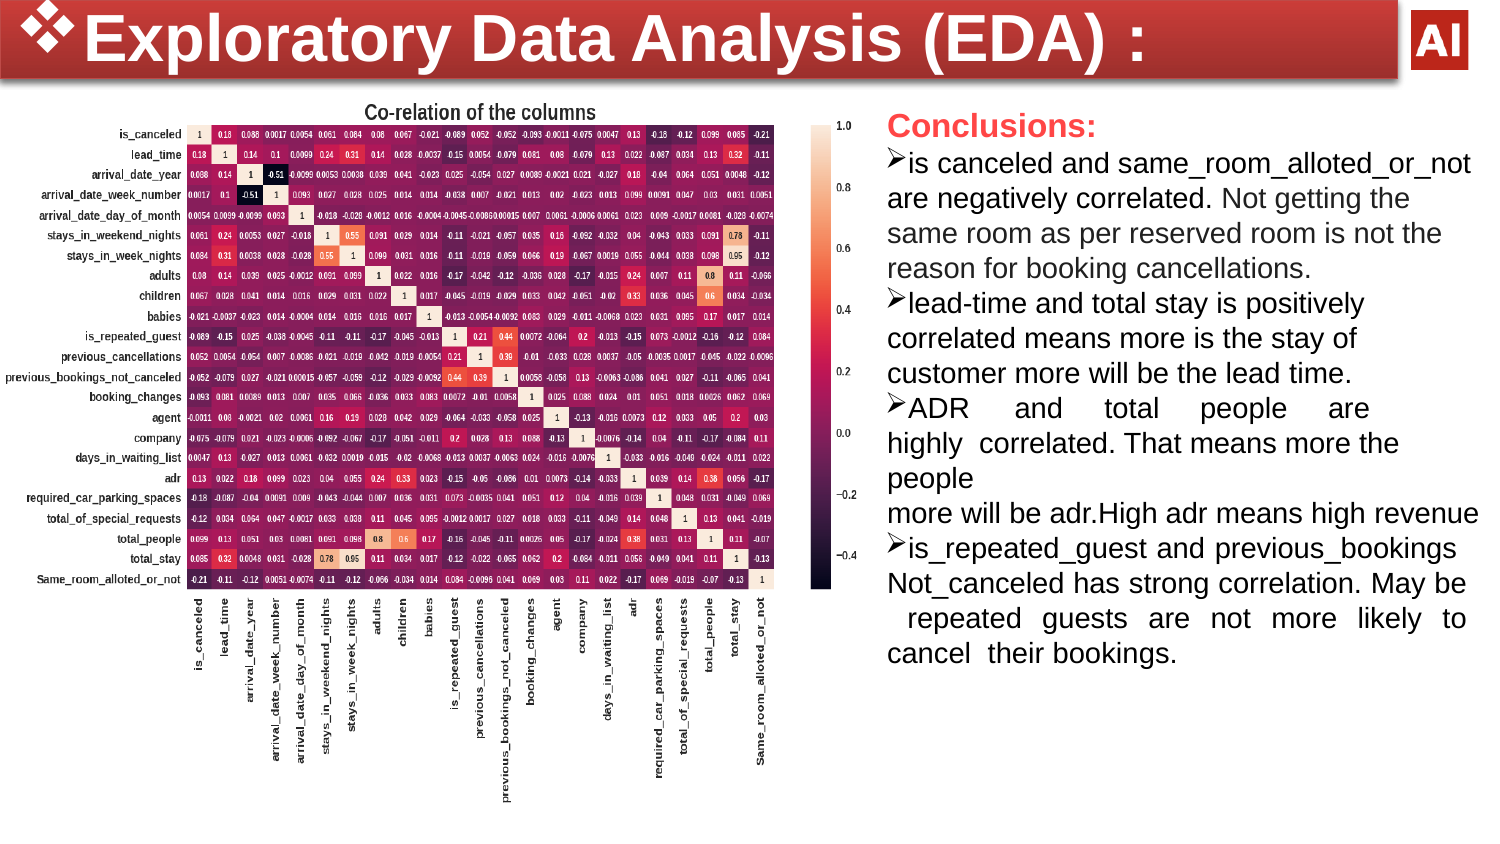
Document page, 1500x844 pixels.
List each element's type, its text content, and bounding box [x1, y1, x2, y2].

text_box [5, 103, 857, 803]
picture [1411, 10, 1469, 70]
text_box Conclusions: is canceled and same_room_alloted_or_not are negatively correlated. Not getting the same room as per reserved room is not the reason for booking cancellations. lead-time and total stay is positively correlated means more is the stay of customer more will be the lead time. ADR and total people are highly correlated. That means more the people more will be adr.High adr means high revenue is_repeated_guest and previous_bookings Not_canceled has strong correlation. May be repeated guests are not more likely to cancel their bookings. [885, 102, 1487, 669]
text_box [0, 0, 1401, 83]
